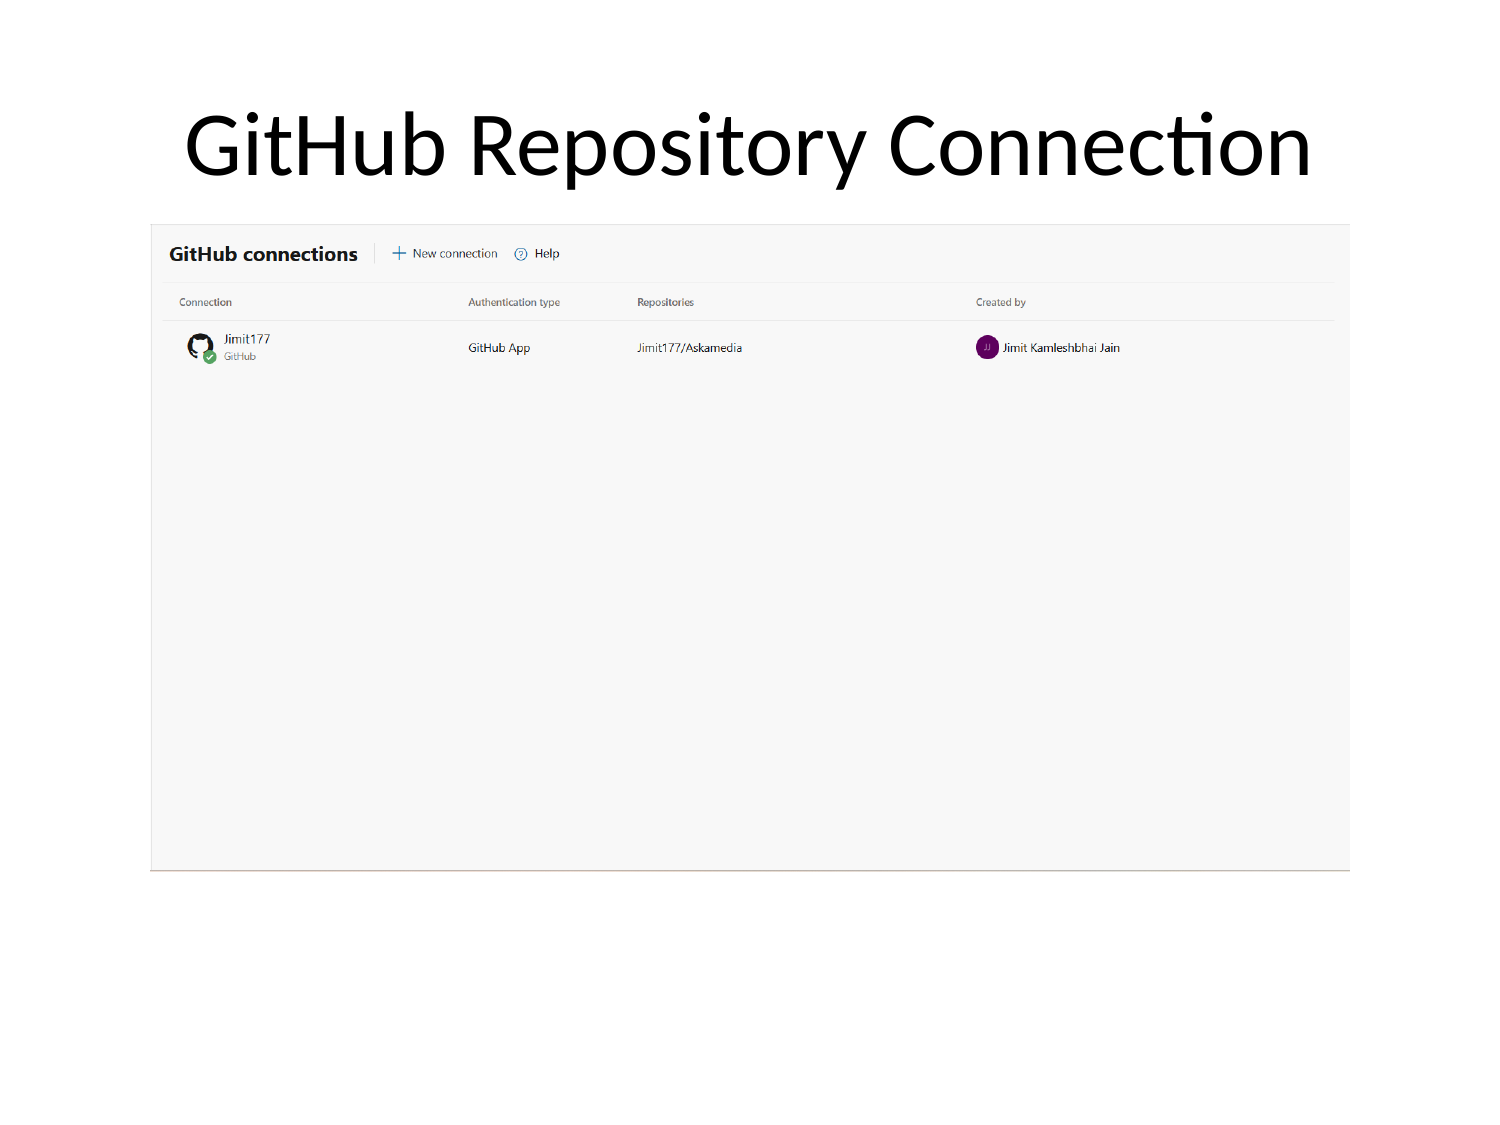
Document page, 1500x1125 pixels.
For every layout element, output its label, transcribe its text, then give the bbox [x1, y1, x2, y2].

picture [149, 224, 1351, 872]
title GitHub Repository Connection [75, 45, 1425, 233]
